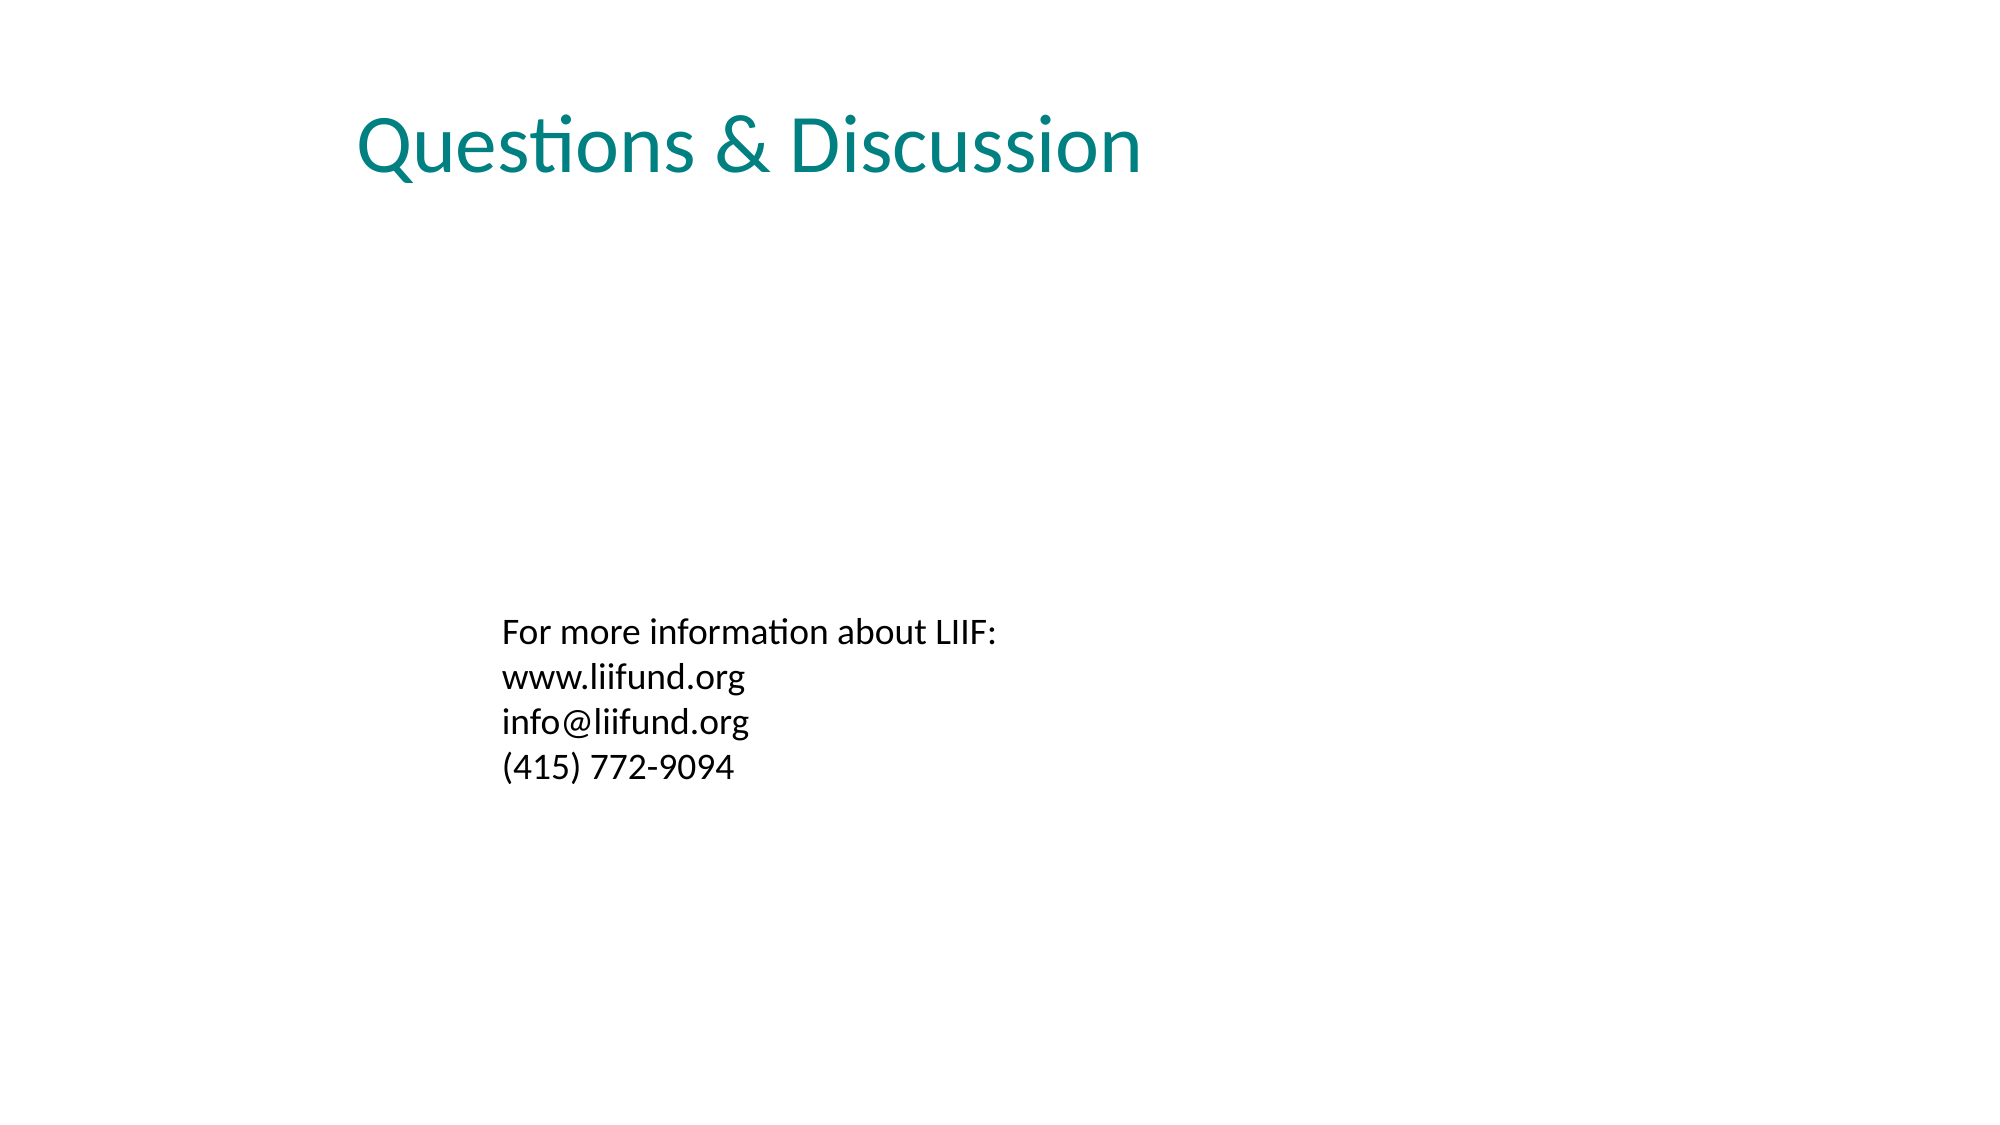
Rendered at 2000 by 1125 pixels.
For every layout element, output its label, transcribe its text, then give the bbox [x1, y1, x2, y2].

title Questions & Discussion [75, 45, 1425, 233]
text_box For more information about LIIF: www.liifund.org info@liifund.org (415) 772-9094 [487, 599, 1013, 795]
